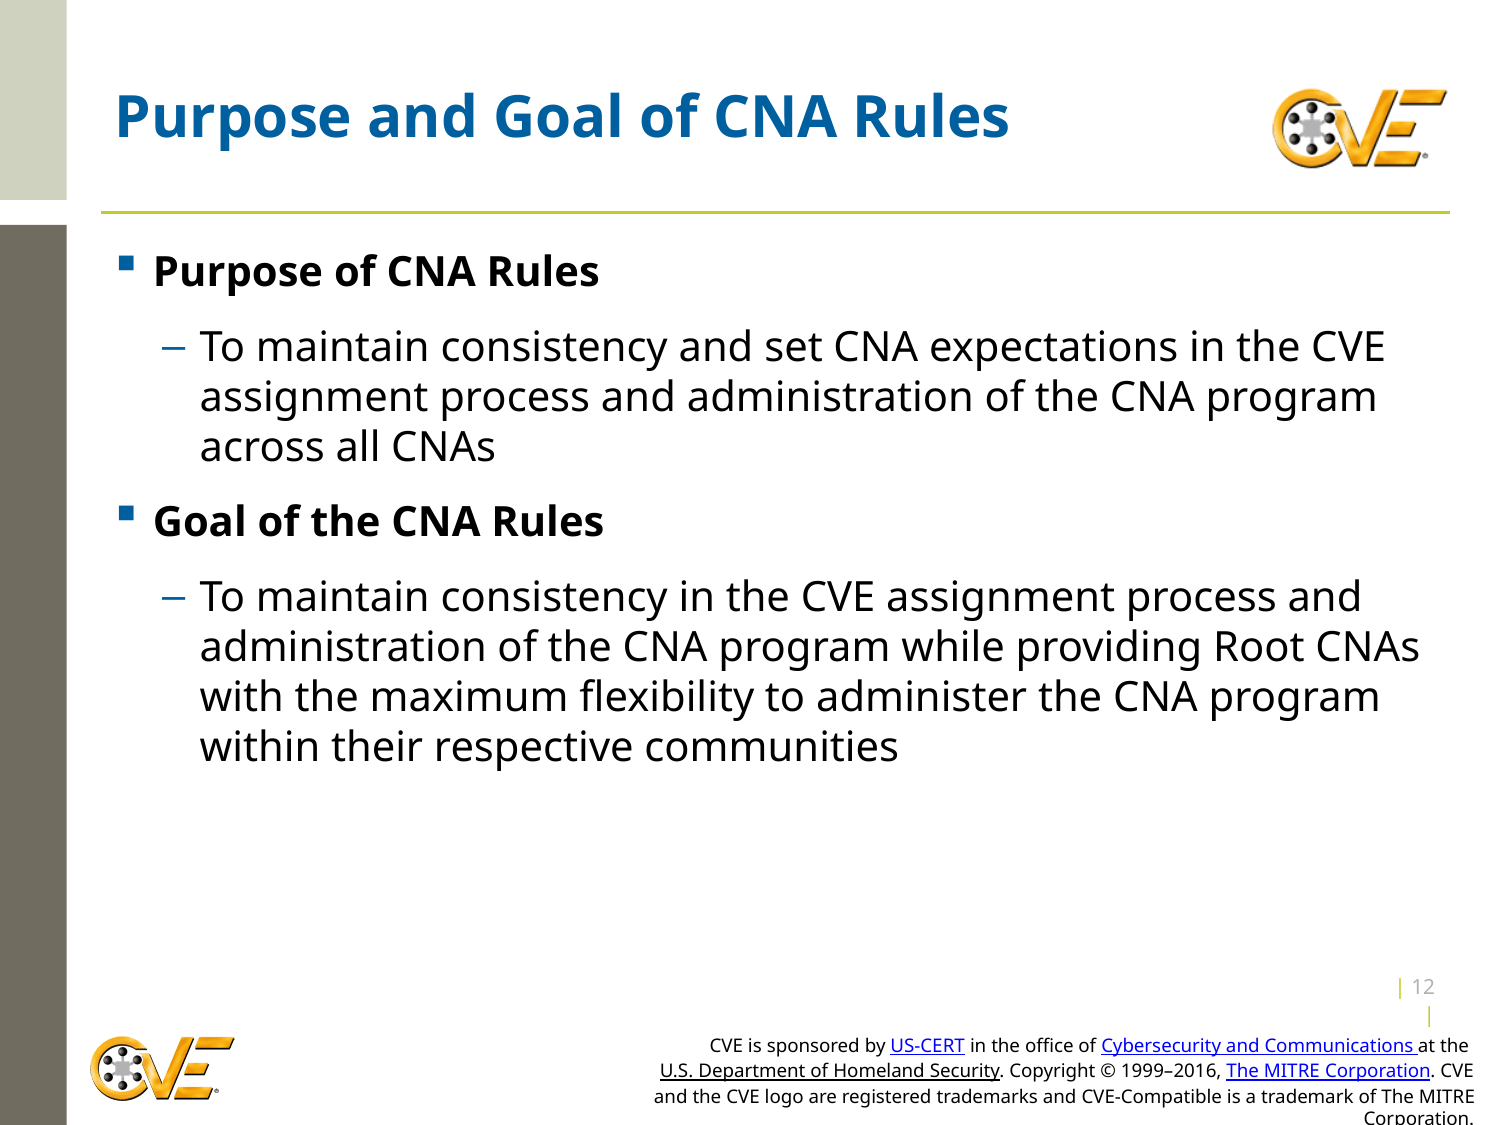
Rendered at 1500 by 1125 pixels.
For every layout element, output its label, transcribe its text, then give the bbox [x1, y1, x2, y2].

list Purpose of CNA Rules To maintain consistency and set CNA expectations in the CVE assignment process and administration of the CNA program across all CNAs Goal of the CNA Rules To maintain consistency in the CVE assignment process and administration of the CNA program while providing Root CNAs with the maximum flexibility to administer the CNA program within their respective communities [99, 237, 1450, 991]
title Purpose and Goal of CNA Rules [99, 45, 1248, 188]
slide_number | 11 | [1368, 1004, 1450, 1035]
picture [87, 1033, 237, 1104]
picture [1269, 85, 1450, 172]
